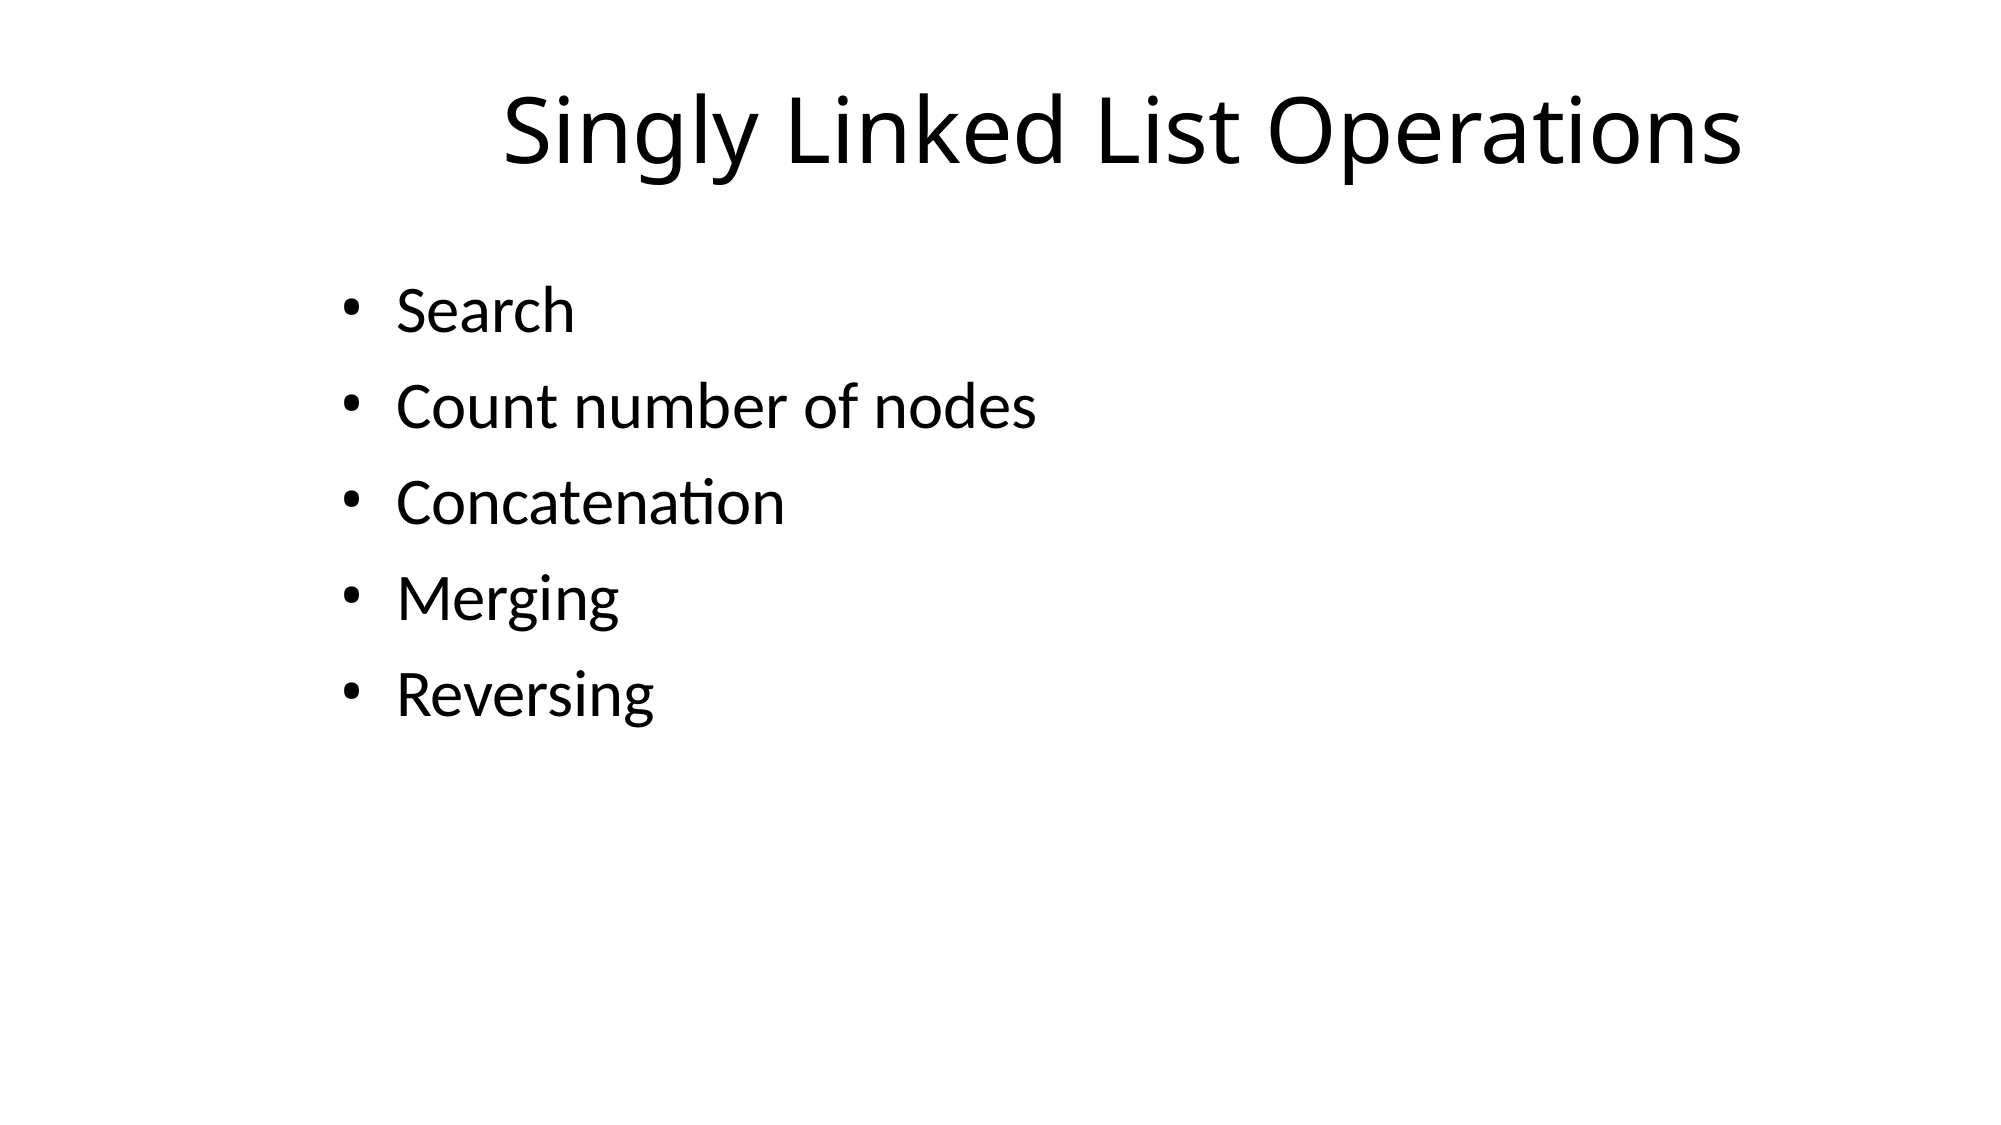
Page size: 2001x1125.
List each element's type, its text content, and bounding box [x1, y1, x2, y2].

text_box Search Count number of nodes Concatenation Merging Reversing [337, 247, 1042, 730]
title Singly Linked List Operations [374, 0, 2000, 228]
